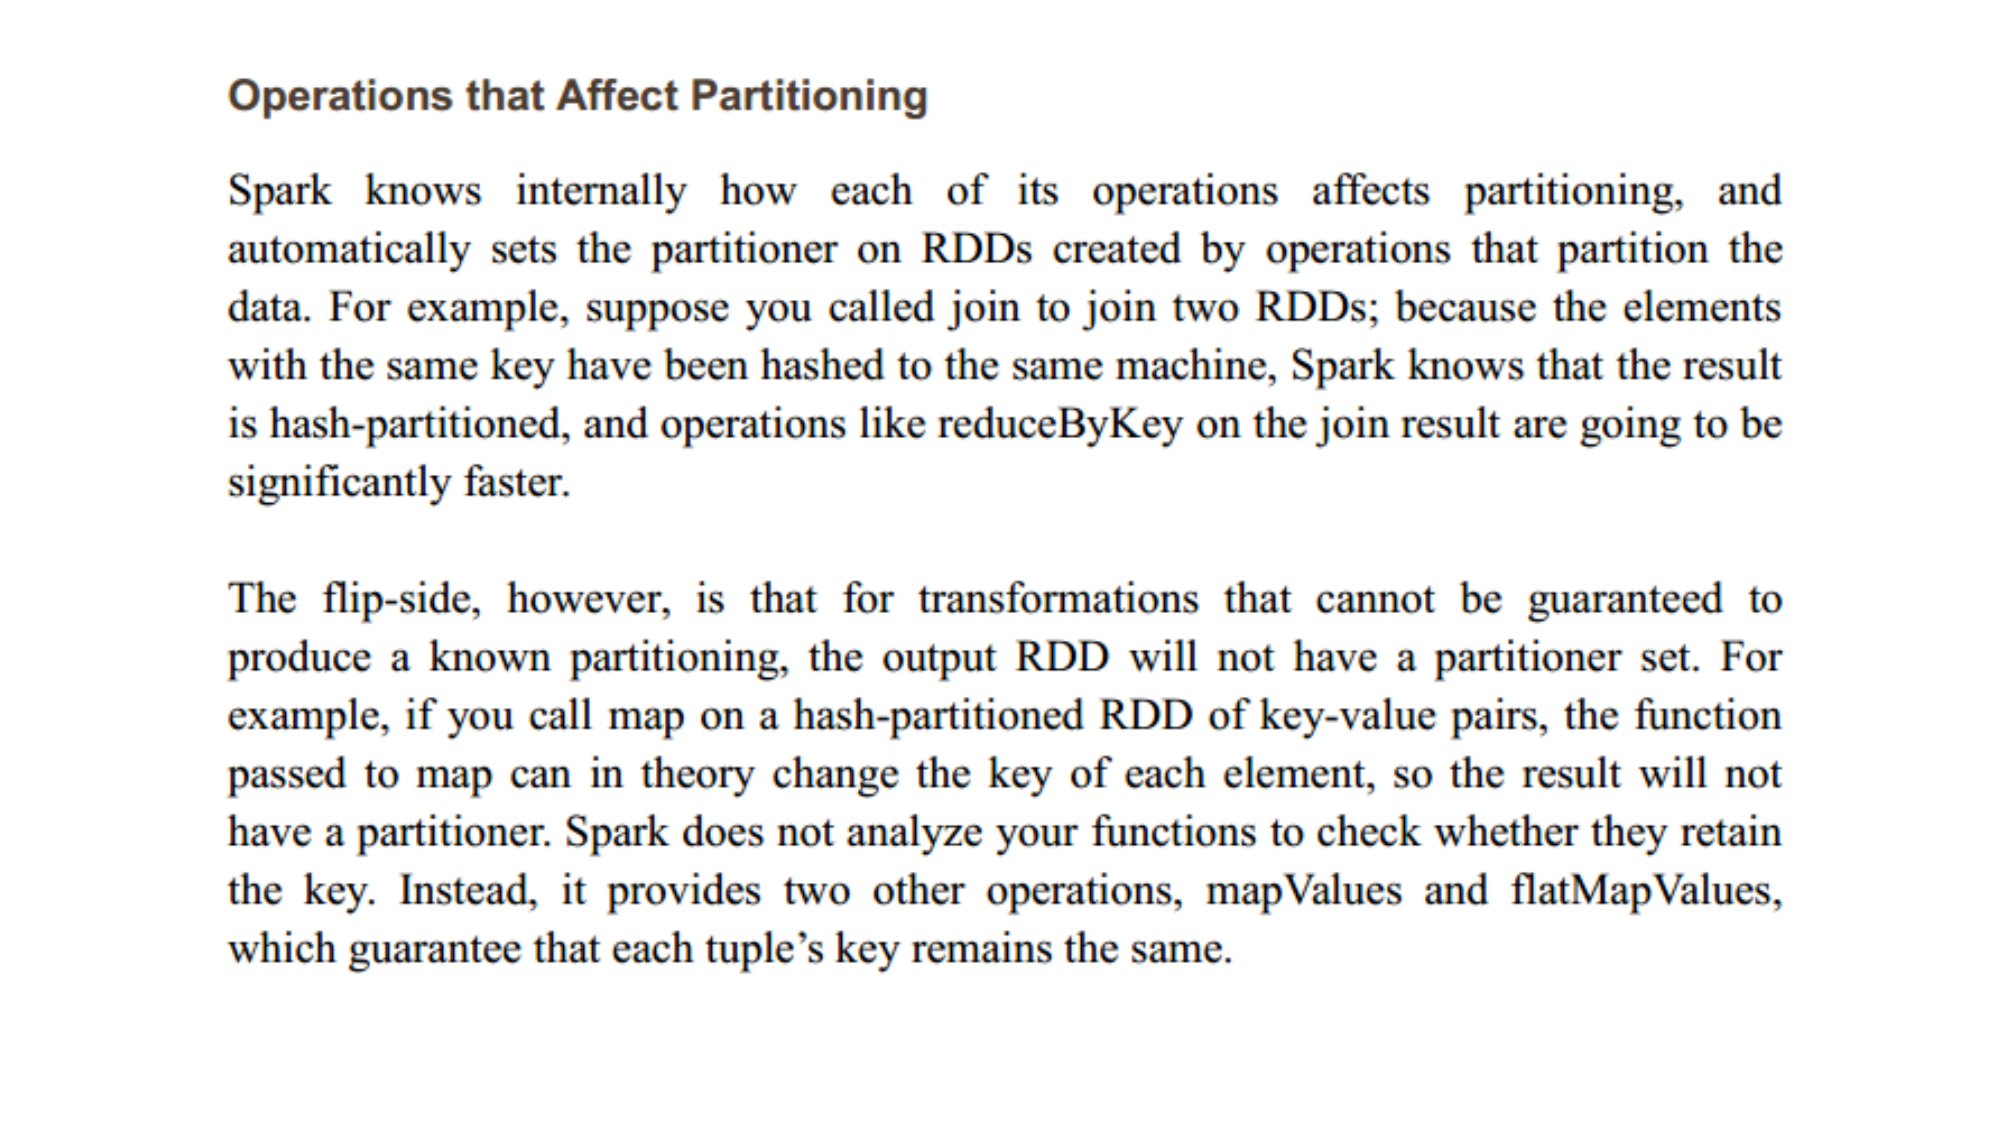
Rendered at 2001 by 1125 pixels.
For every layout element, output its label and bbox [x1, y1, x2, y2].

picture [137, 59, 1868, 993]
